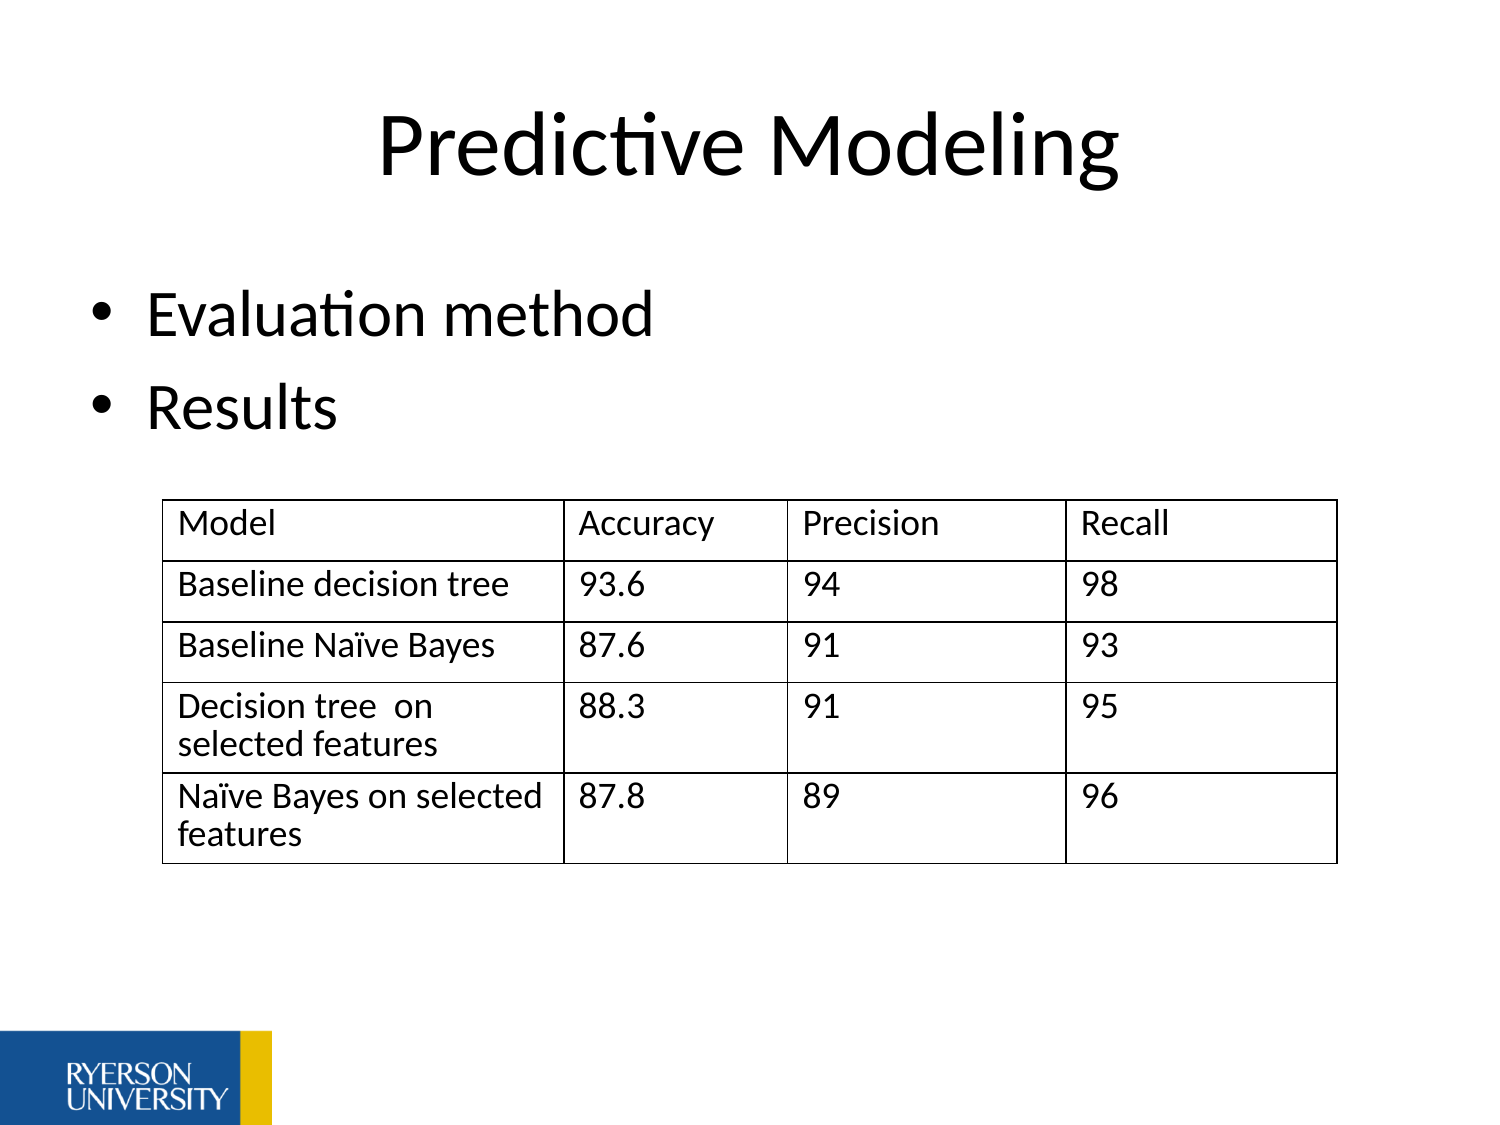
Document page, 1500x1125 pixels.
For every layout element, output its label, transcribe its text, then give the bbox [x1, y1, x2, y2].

picture [0, 1029, 272, 1125]
table_header Recall [1067, 501, 1336, 560]
table_cell Naïve Bayes on selected features [163, 774, 563, 863]
table_cell 94 [788, 562, 1065, 621]
list Evaluation method Results [75, 262, 1425, 1005]
table_cell Baseline decision tree [163, 562, 563, 621]
table_cell Baseline Naïve Bayes [163, 623, 563, 682]
table_cell Decision tree on selected features [163, 683, 563, 772]
table_cell 89 [788, 774, 1065, 863]
table_cell 98 [1067, 562, 1336, 621]
table_cell 95 [1067, 683, 1336, 772]
table_header Accuracy [565, 501, 787, 560]
table_cell 87.8 [565, 774, 787, 863]
table_cell 91 [788, 683, 1065, 772]
table_cell 93 [1067, 623, 1336, 682]
table_cell 87.6 [565, 623, 787, 682]
table_header Precision [788, 501, 1065, 560]
title Predictive Modeling [75, 45, 1425, 233]
table_cell 88.3 [565, 683, 787, 772]
table_header Model [163, 501, 563, 560]
table_cell 93.6 [565, 562, 787, 621]
table_cell 96 [1067, 774, 1336, 863]
table_cell 91 [788, 623, 1065, 682]
